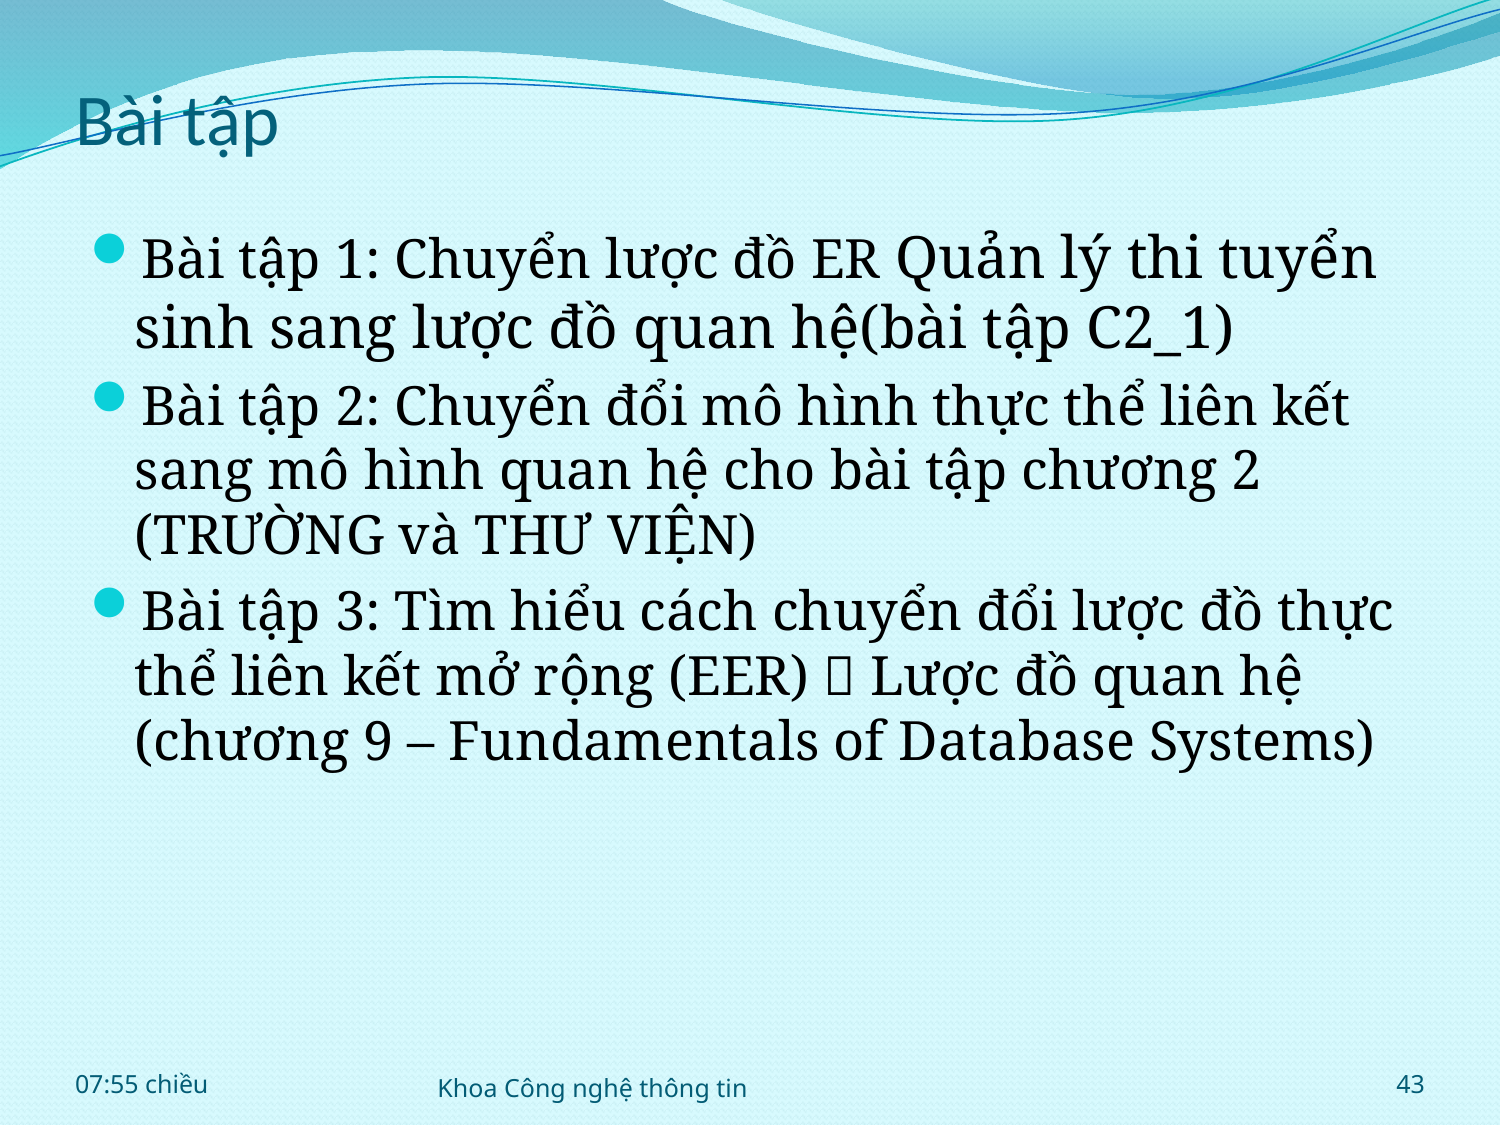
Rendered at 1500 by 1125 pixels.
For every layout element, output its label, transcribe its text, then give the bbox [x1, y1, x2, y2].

title Bài tập [74, 57, 1476, 161]
footer Khoa Công nghệ thông tin [437, 1042, 988, 1103]
list Bài tập 1: Chuyển lược đồ ER Quản lý thi tuyển sinh sang lược đồ quan hệ(bài tập C2_1) Bài tập 2: Chuyển đổi mô hình thực thể liên kết sang mô hình quan hệ cho bài tập chương 2 (TRƯỜNG và THƯ VIỆN) Bài tập 3: Tìm hiểu cách chuyển đổi lược đồ thực thể liên kết mở rộng (EER)  Lược đồ quan hệ (chương 9 – Fundamentals of Database Systems) [74, 212, 1426, 1006]
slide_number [75, 1042, 425, 1103]
slide_number 43 [1299, 1042, 1425, 1103]
